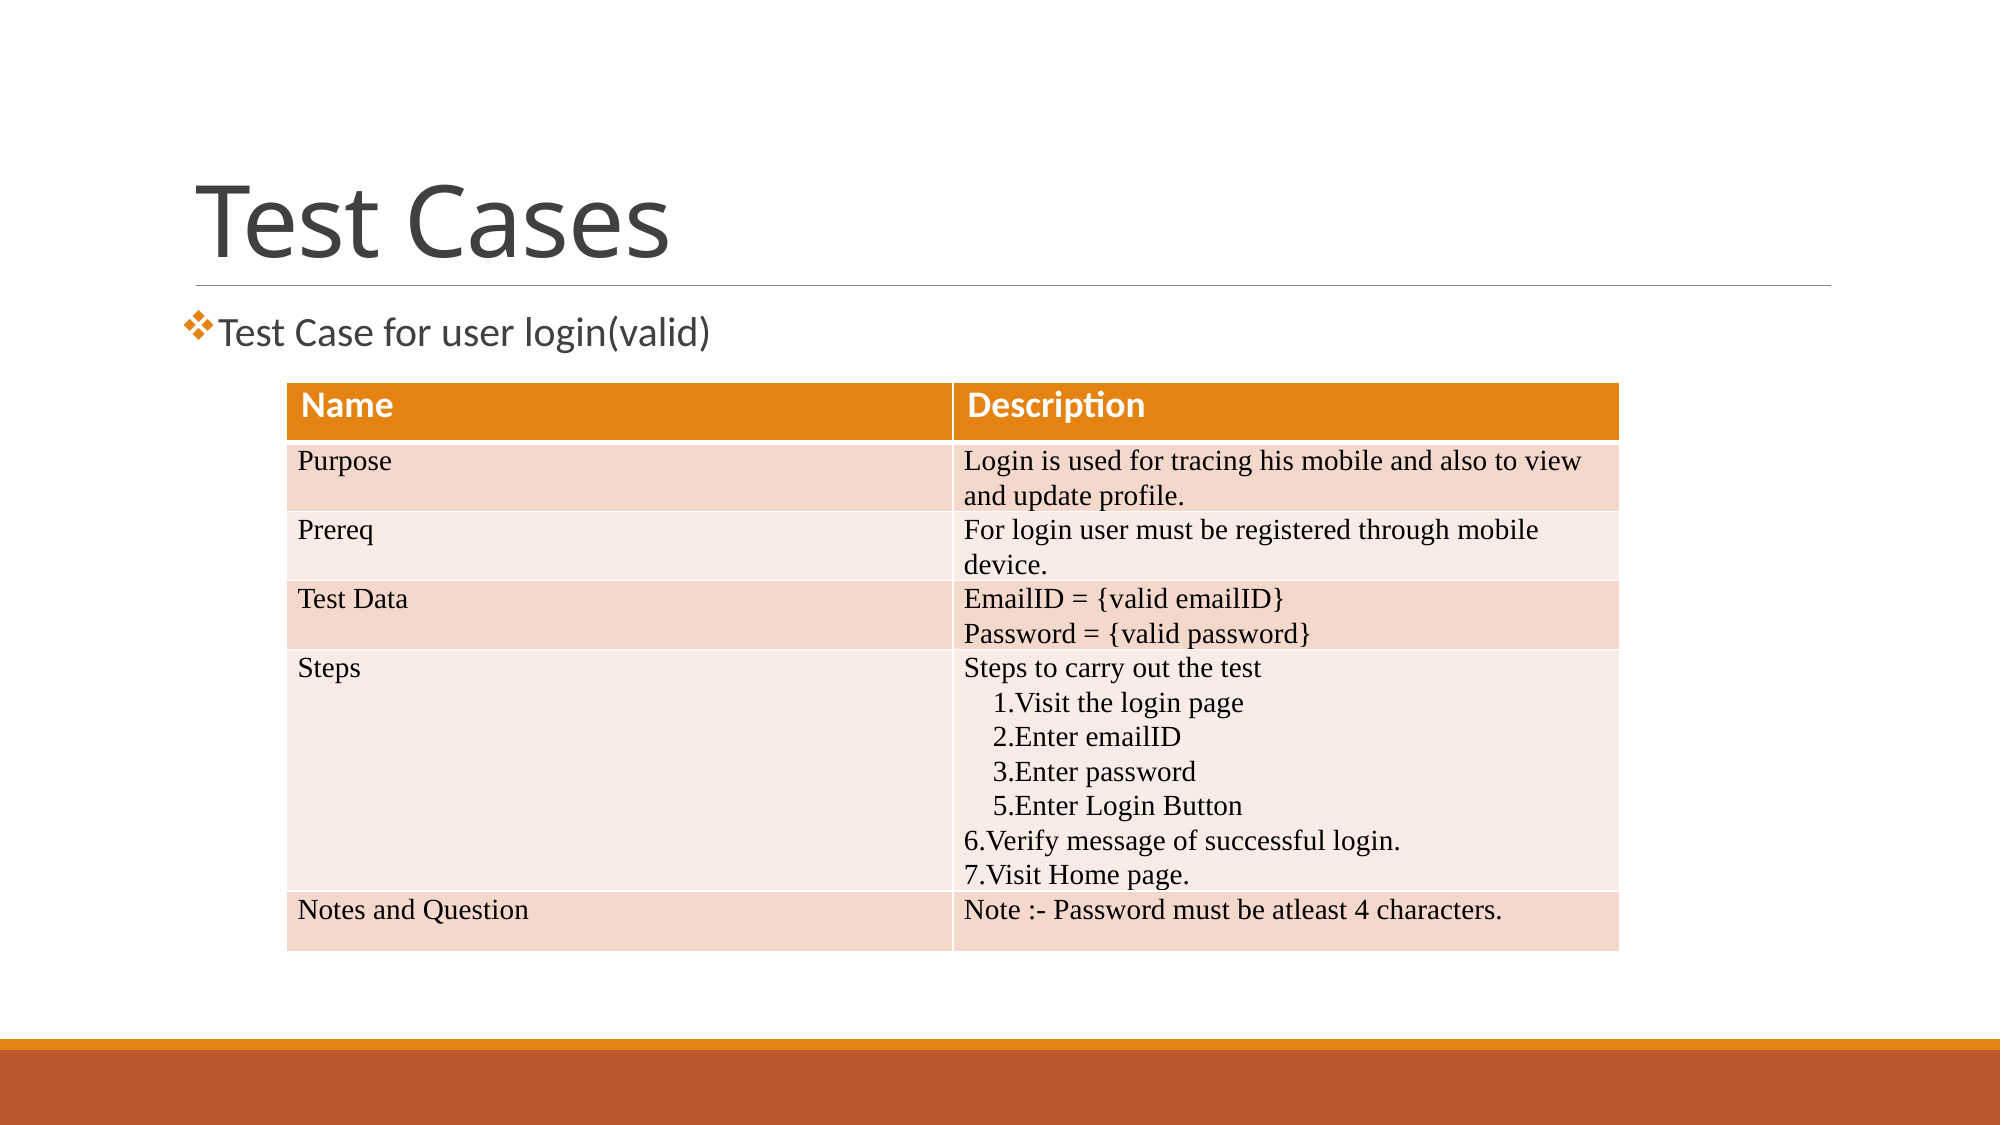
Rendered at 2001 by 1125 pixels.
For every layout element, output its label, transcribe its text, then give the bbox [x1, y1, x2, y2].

table_cell Prereq [287, 512, 952, 580]
table_cell Test Data [287, 581, 952, 649]
table_cell Note :- Password must be atleast 4 characters. [954, 892, 1619, 951]
table_cell EmailID = {valid emailID} Password = {valid password} [954, 581, 1619, 649]
list Test Case for user login(valid) [180, 302, 1830, 963]
title Test Cases [180, 47, 1830, 285]
table_cell Login is used for tracing his mobile and also to view and update profile. [954, 445, 1619, 511]
table_cell Steps [287, 650, 952, 890]
table_header Description [954, 383, 1619, 440]
table_cell Purpose [287, 445, 952, 511]
table_cell For login user must be registered through mobile device. [954, 512, 1619, 580]
table_cell Steps to carry out the test 1.Visit the login page 2.Enter emailID 3.Enter password 5.Enter Login Button 6.Verify message of successful login. 7.Visit Home page. [954, 650, 1619, 890]
table_header Name [287, 383, 952, 440]
table_cell Notes and Question [287, 892, 952, 951]
